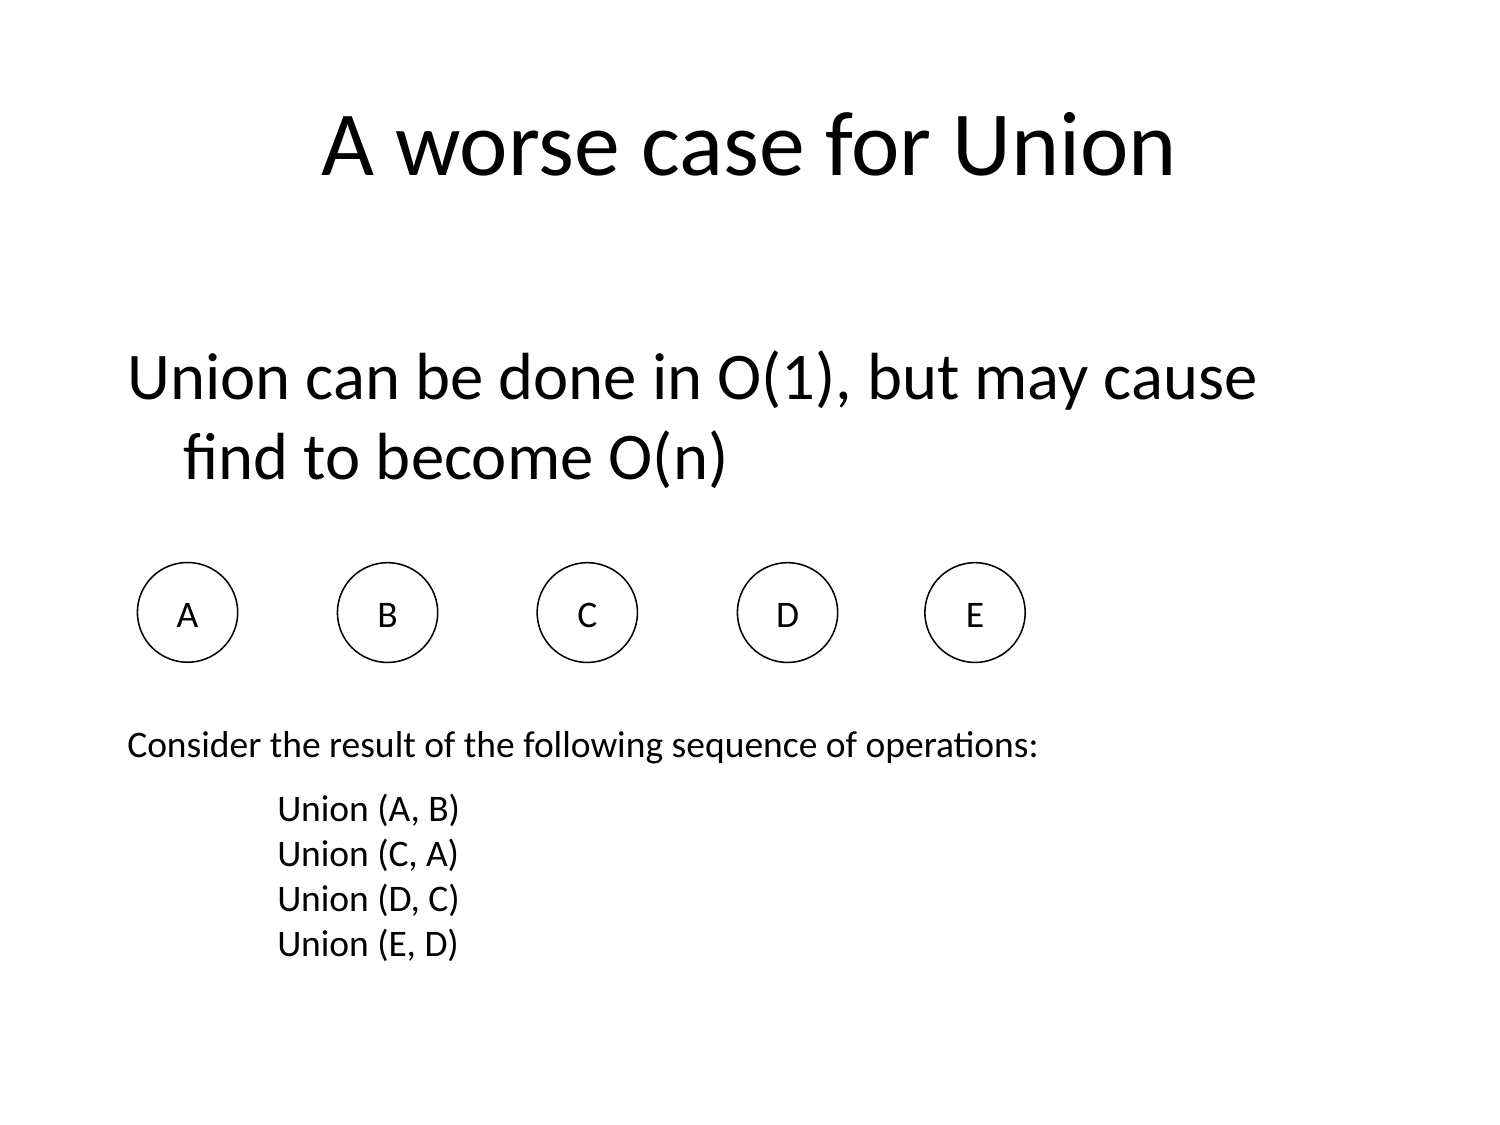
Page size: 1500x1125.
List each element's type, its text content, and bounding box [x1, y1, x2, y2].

list Union can be done in O(1), but may cause find to become O(n) [112, 324, 1388, 513]
text_box E [924, 562, 1026, 663]
text_box D [737, 562, 838, 663]
text_box A [137, 562, 238, 663]
text_box Consider the result of the following sequence of operations: Union (A, B) Union (C, A) Union (D, C) Union (E, D) [112, 712, 1413, 971]
title A worse case for Union [75, 45, 1425, 233]
text_box B [337, 562, 438, 663]
text_box C [537, 562, 638, 663]
